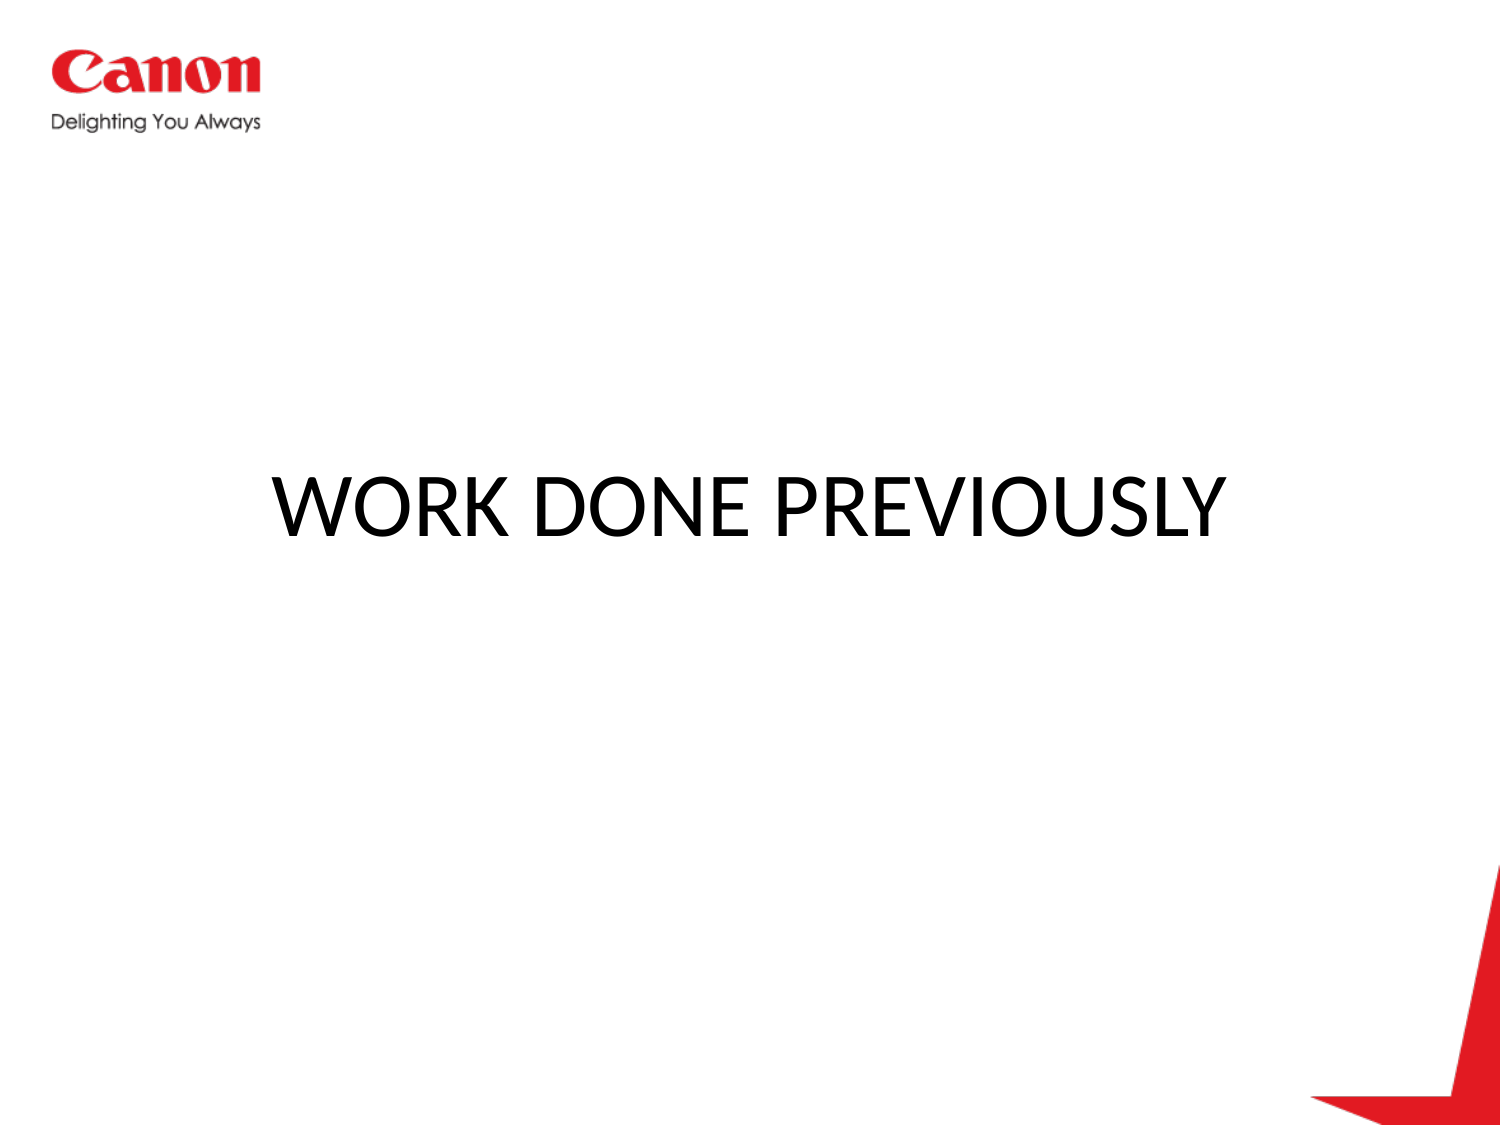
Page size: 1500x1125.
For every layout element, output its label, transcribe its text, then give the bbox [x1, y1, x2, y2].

picture [1309, 858, 1500, 1125]
picture [29, 29, 281, 165]
title WORK DONE PREVIOUSLY [112, 437, 1388, 588]
